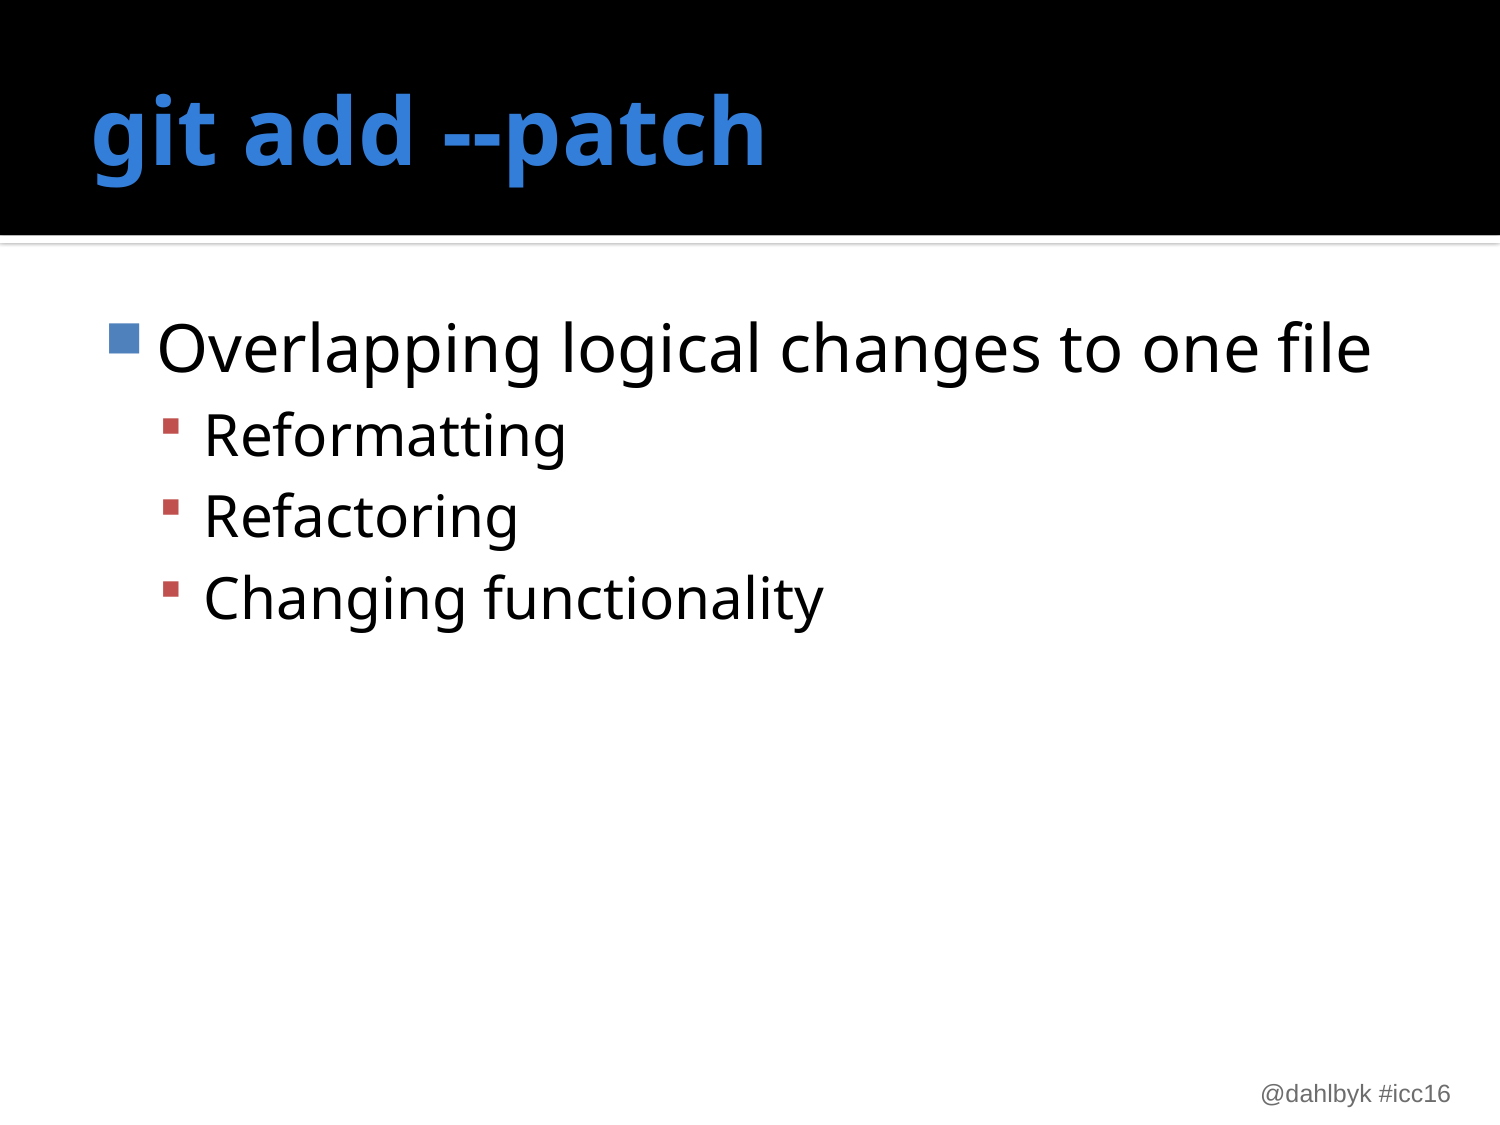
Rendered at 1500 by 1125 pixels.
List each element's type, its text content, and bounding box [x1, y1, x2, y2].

title git add --patch [75, 25, 1425, 231]
list Overlapping logical changes to one file Reformatting Refactoring Changing functionality [75, 291, 1425, 1050]
slide_number @dahlbyk #icc16 [1074, 1062, 1467, 1108]
